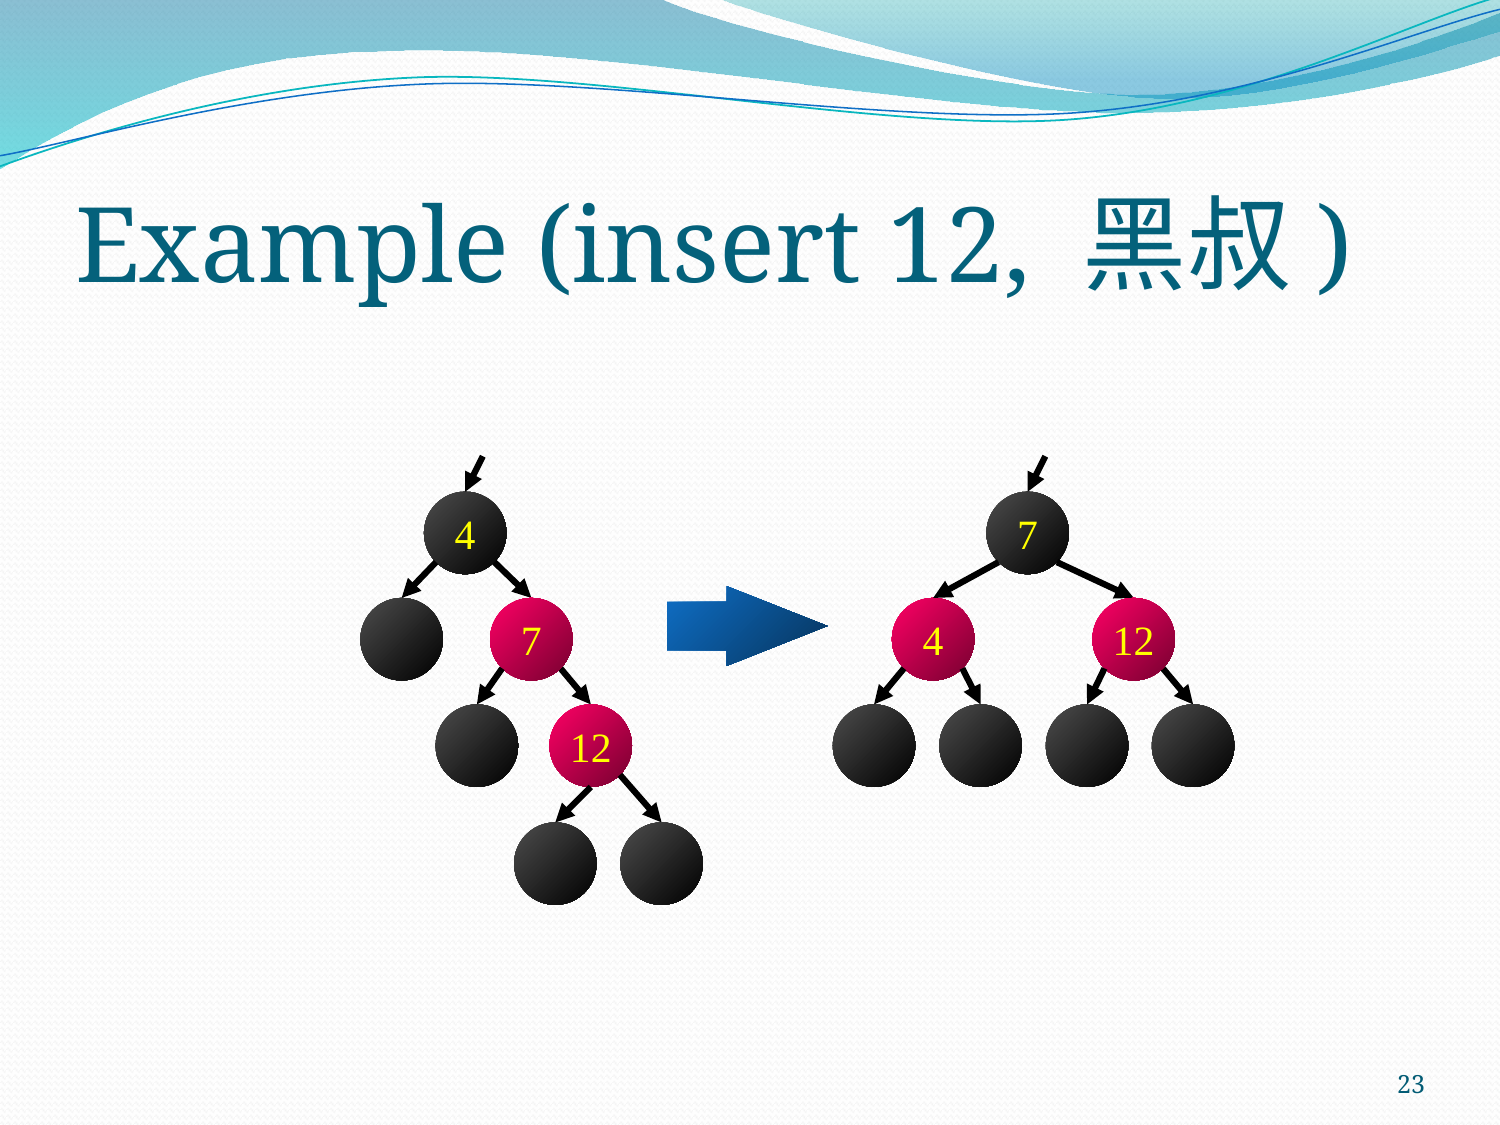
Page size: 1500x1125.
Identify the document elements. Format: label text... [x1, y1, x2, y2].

text_box 7 [986, 492, 1069, 575]
text_box [514, 822, 597, 905]
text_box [1106, 597, 1138, 608]
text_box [465, 455, 483, 492]
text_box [960, 704, 983, 714]
text_box 4 [423, 491, 507, 575]
text_box [435, 704, 519, 787]
text_box [620, 822, 703, 905]
text_box [929, 597, 961, 608]
text_box 7 [870, 704, 900, 714]
title Example (insert 12, 黑叔) [75, 115, 1438, 303]
text_box [832, 704, 916, 787]
text_box 7 [490, 598, 573, 681]
slide_number 23 [1299, 1042, 1425, 1103]
text_box 4 [891, 598, 975, 681]
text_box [932, 561, 999, 599]
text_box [1086, 668, 1105, 705]
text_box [1056, 561, 1135, 599]
text_box 12 [549, 704, 633, 787]
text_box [401, 561, 437, 599]
text_box [1045, 704, 1129, 787]
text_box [873, 668, 905, 705]
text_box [555, 786, 592, 823]
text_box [962, 668, 981, 705]
text_box [1166, 704, 1197, 714]
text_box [1027, 455, 1046, 492]
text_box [619, 774, 662, 823]
text_box [667, 586, 828, 666]
text_box 12 [1092, 598, 1175, 681]
text_box [939, 704, 1022, 787]
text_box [1023, 491, 1047, 501]
text_box [360, 598, 443, 681]
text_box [476, 668, 503, 705]
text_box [560, 668, 592, 705]
text_box [1151, 704, 1235, 787]
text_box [494, 561, 532, 599]
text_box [1162, 668, 1194, 705]
